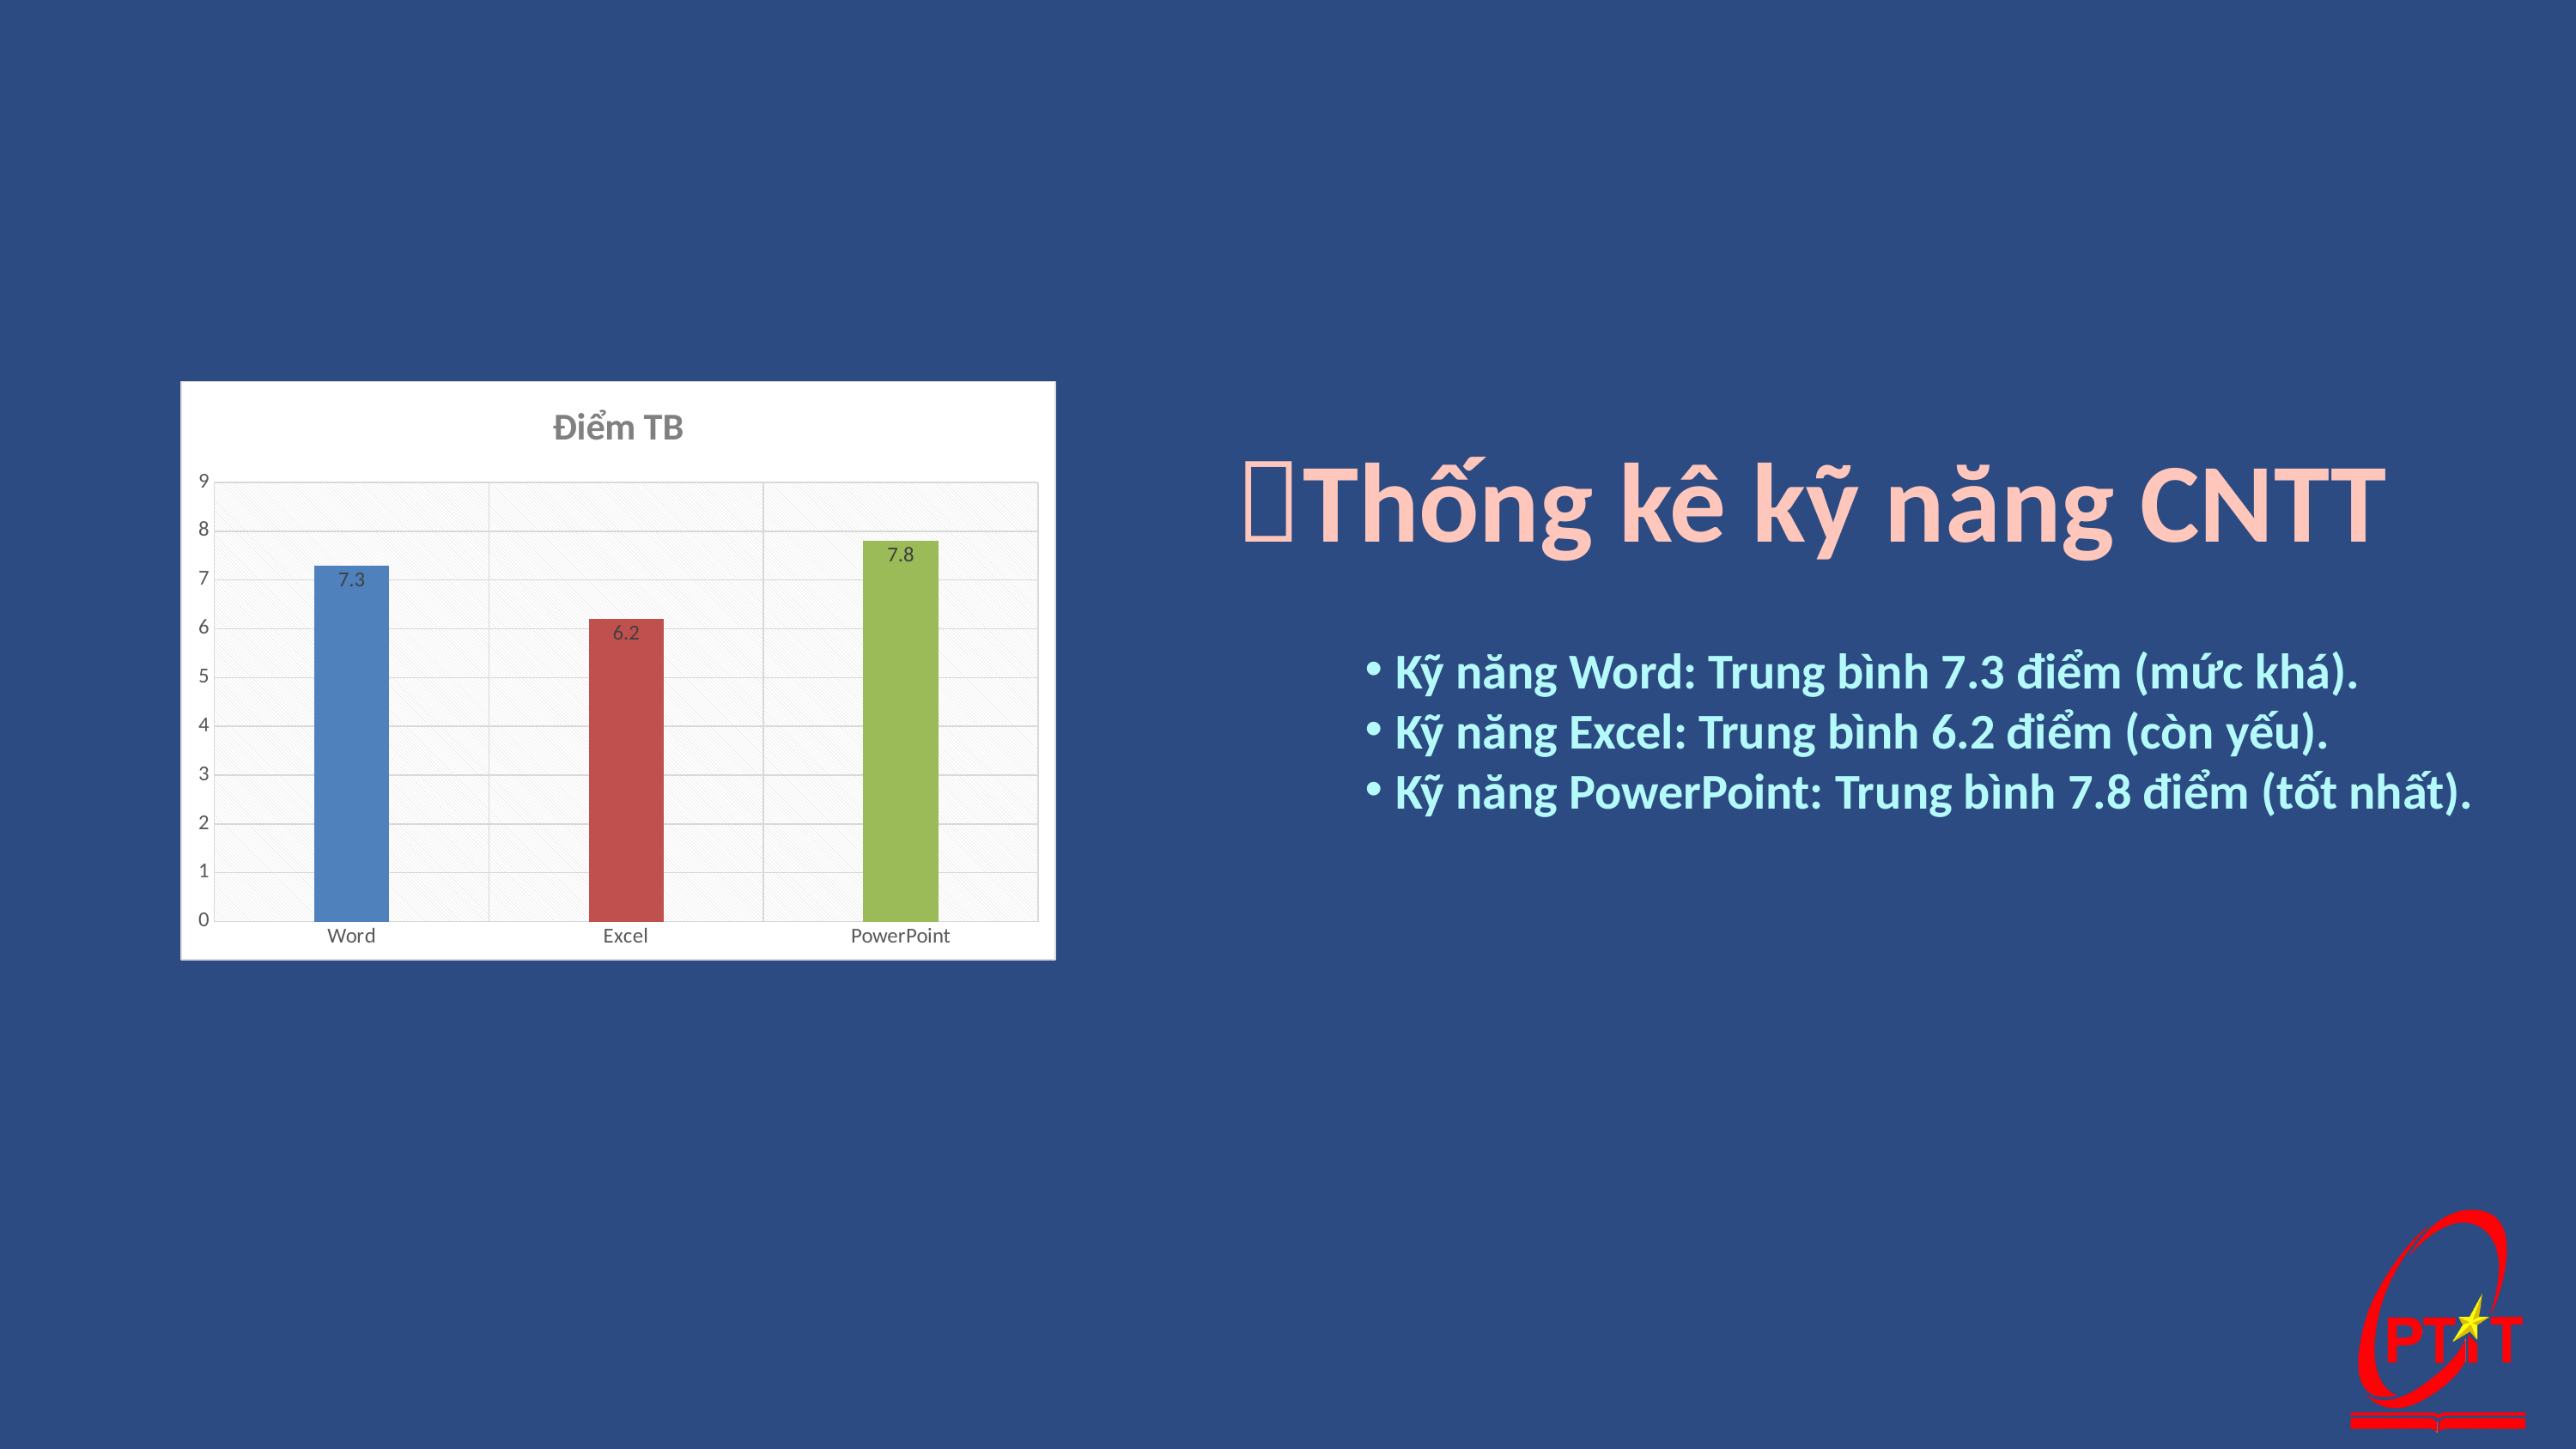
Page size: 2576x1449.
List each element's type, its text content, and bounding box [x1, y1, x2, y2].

text_box 🎯Thống kê kỹ năng CNTT [1235, 429, 2542, 566]
text_box Kỹ năng Word: Trung bình 7.3 điểm (mức khá). Kỹ năng Excel: Trung bình 6.2 điểm (còn yếu). Kỹ năng PowerPoint: Trung bình 7.8 điểm (tốt nhất). [1330, 638, 2542, 890]
chart [179, 380, 1057, 961]
text_box [2318, 1197, 2576, 1449]
